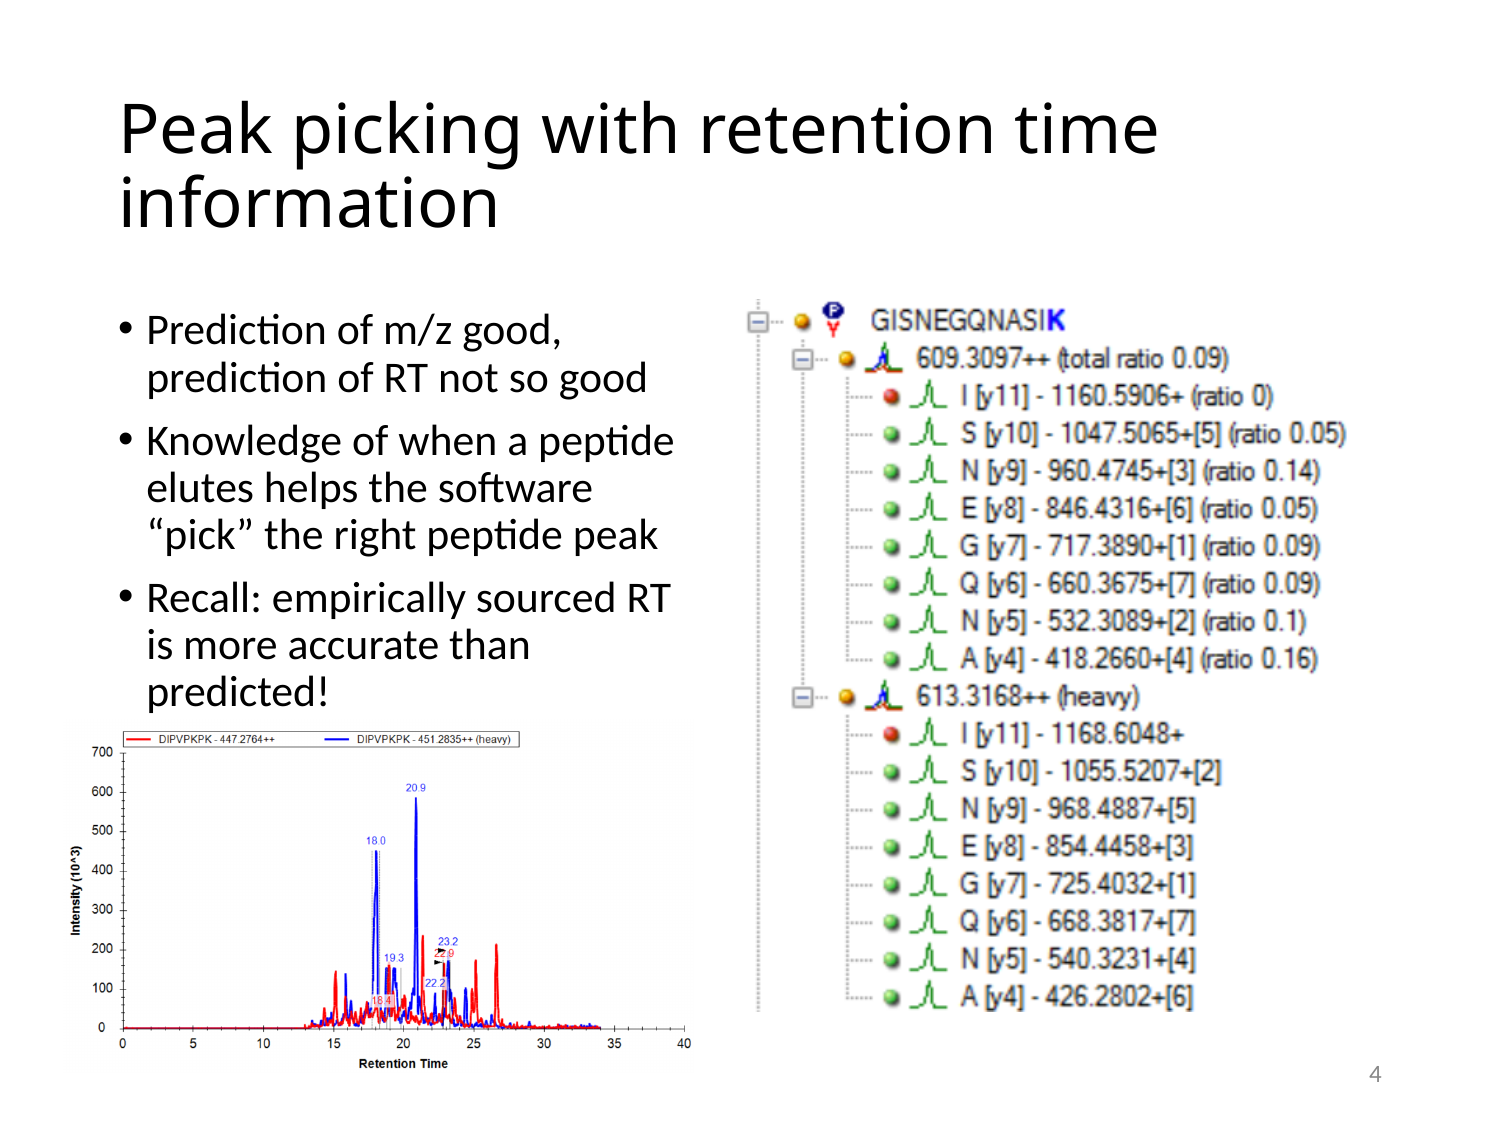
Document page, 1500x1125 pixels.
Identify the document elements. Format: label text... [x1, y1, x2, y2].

picture [63, 719, 694, 1073]
picture [739, 299, 1397, 1012]
list Prediction of m/z good, prediction of RT not so good Knowledge of when a peptide elutes helps the software “pick” the right peptide peak Recall: empirically sourced RT is more accurate than predicted! [103, 299, 694, 719]
slide_number 4 [1059, 1042, 1397, 1103]
title Peak picking with retention time information [103, 59, 1397, 278]
